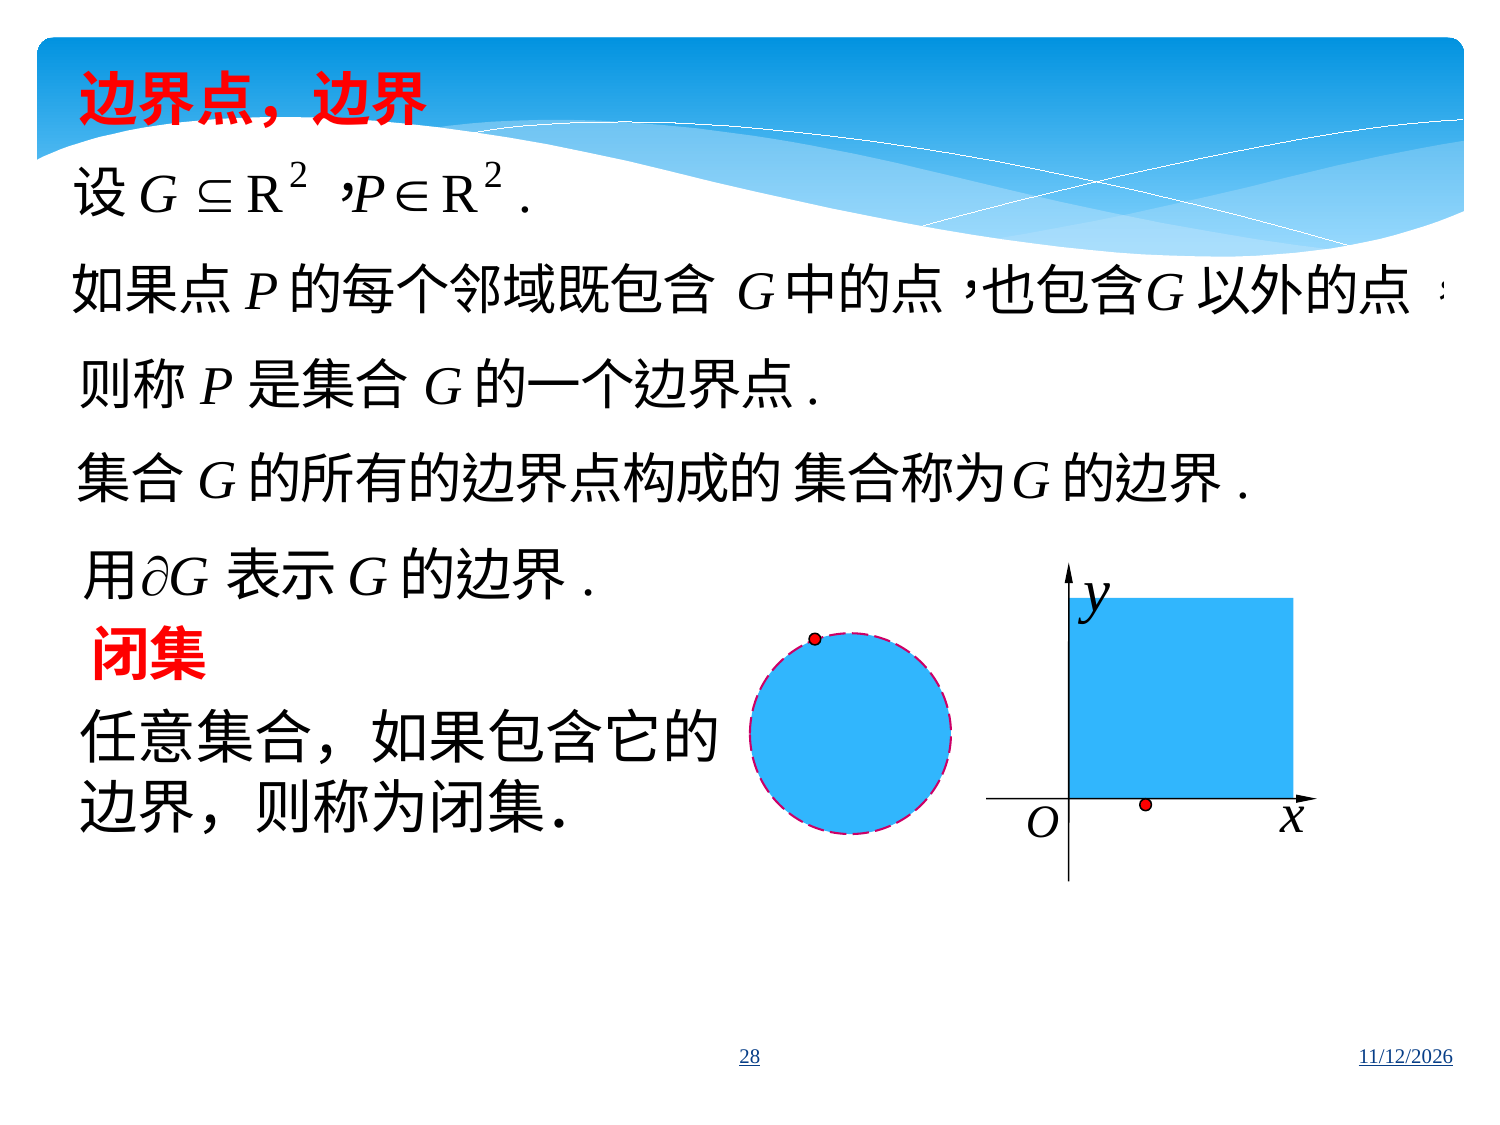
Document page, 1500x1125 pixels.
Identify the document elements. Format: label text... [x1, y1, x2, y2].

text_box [73, 444, 1259, 525]
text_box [57, 143, 76, 150]
slide_number 28 [654, 1025, 846, 1086]
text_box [63, 148, 539, 239]
text_box 任意集合，如果包含它的边界，则称为闭集． [64, 692, 750, 848]
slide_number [847, 1025, 1469, 1086]
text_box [76, 538, 605, 622]
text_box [985, 562, 1318, 882]
text_box 闭集 [76, 631, 278, 692]
text_box 边界点，边界 [64, 54, 703, 140]
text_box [64, 255, 971, 336]
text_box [73, 349, 830, 430]
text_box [749, 632, 952, 835]
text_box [974, 255, 1444, 336]
